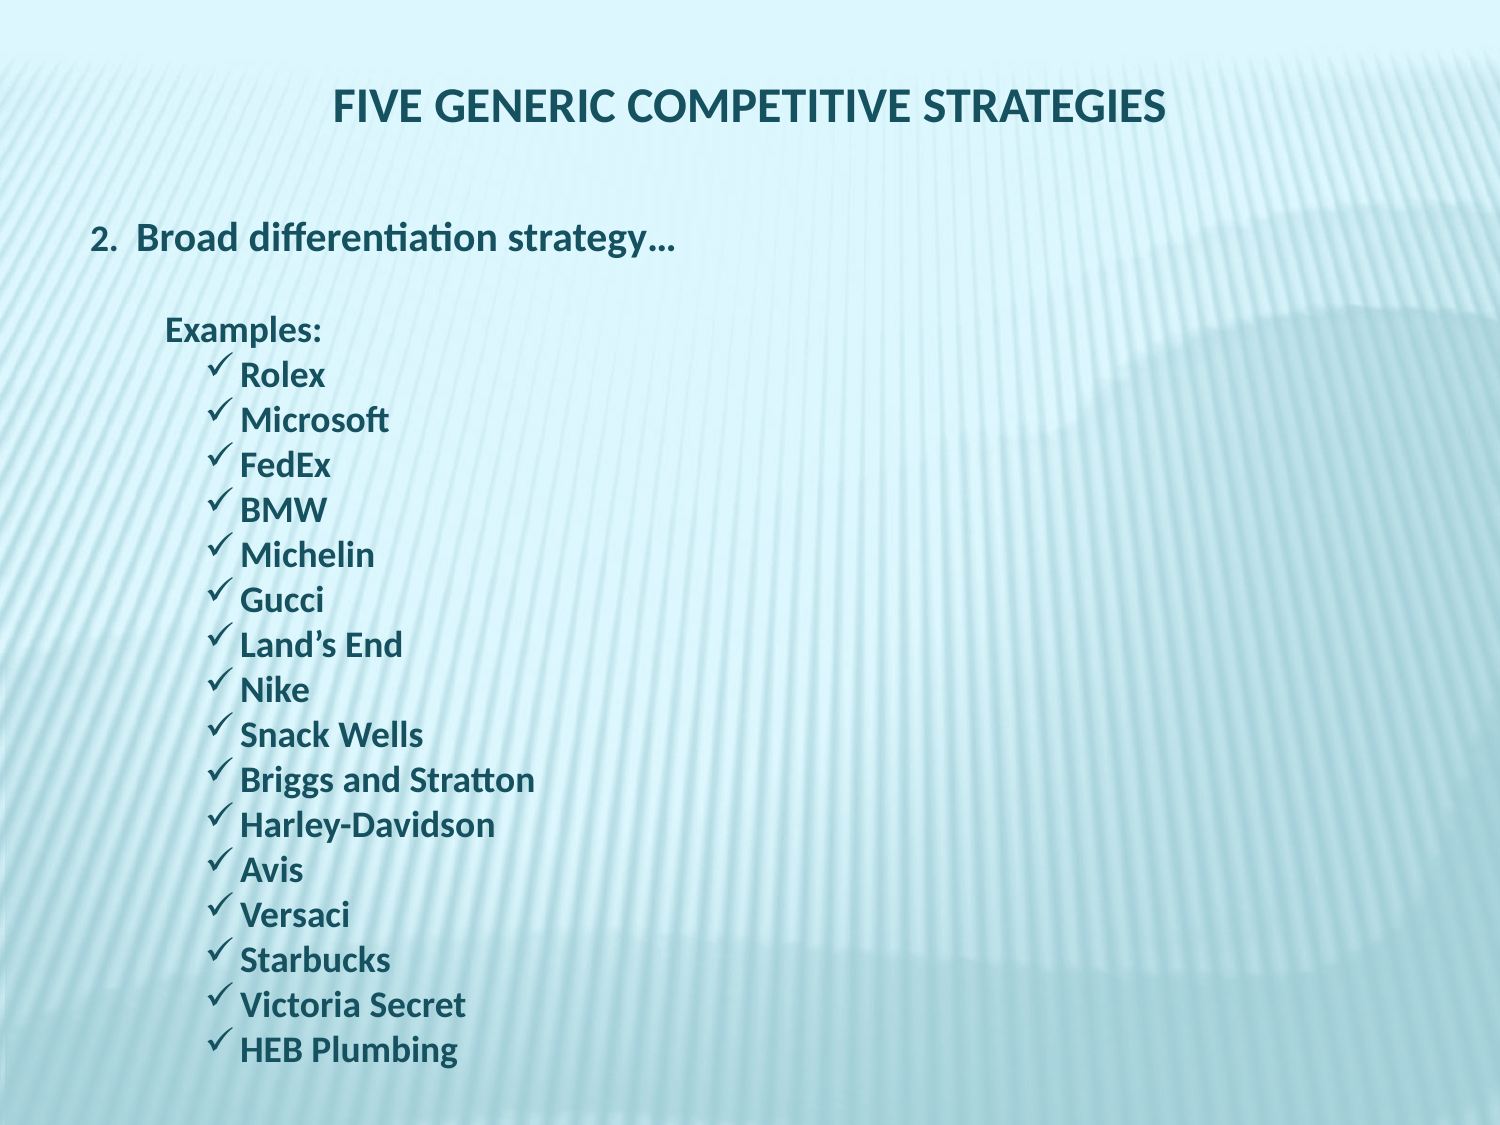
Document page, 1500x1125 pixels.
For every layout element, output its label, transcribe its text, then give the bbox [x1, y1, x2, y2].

text_box FIVE GENERIC COMPETITIVE STRATEGIES 2. Broad differentiation strategy… Examples: Rolex Microsoft FedEx BMW Michelin Gucci Land’s End Nike Snack Wells Briggs and Stratton Harley-Davidson Avis Versaci Starbucks Victoria Secret HEB Plumbing [0, 64, 1500, 1078]
